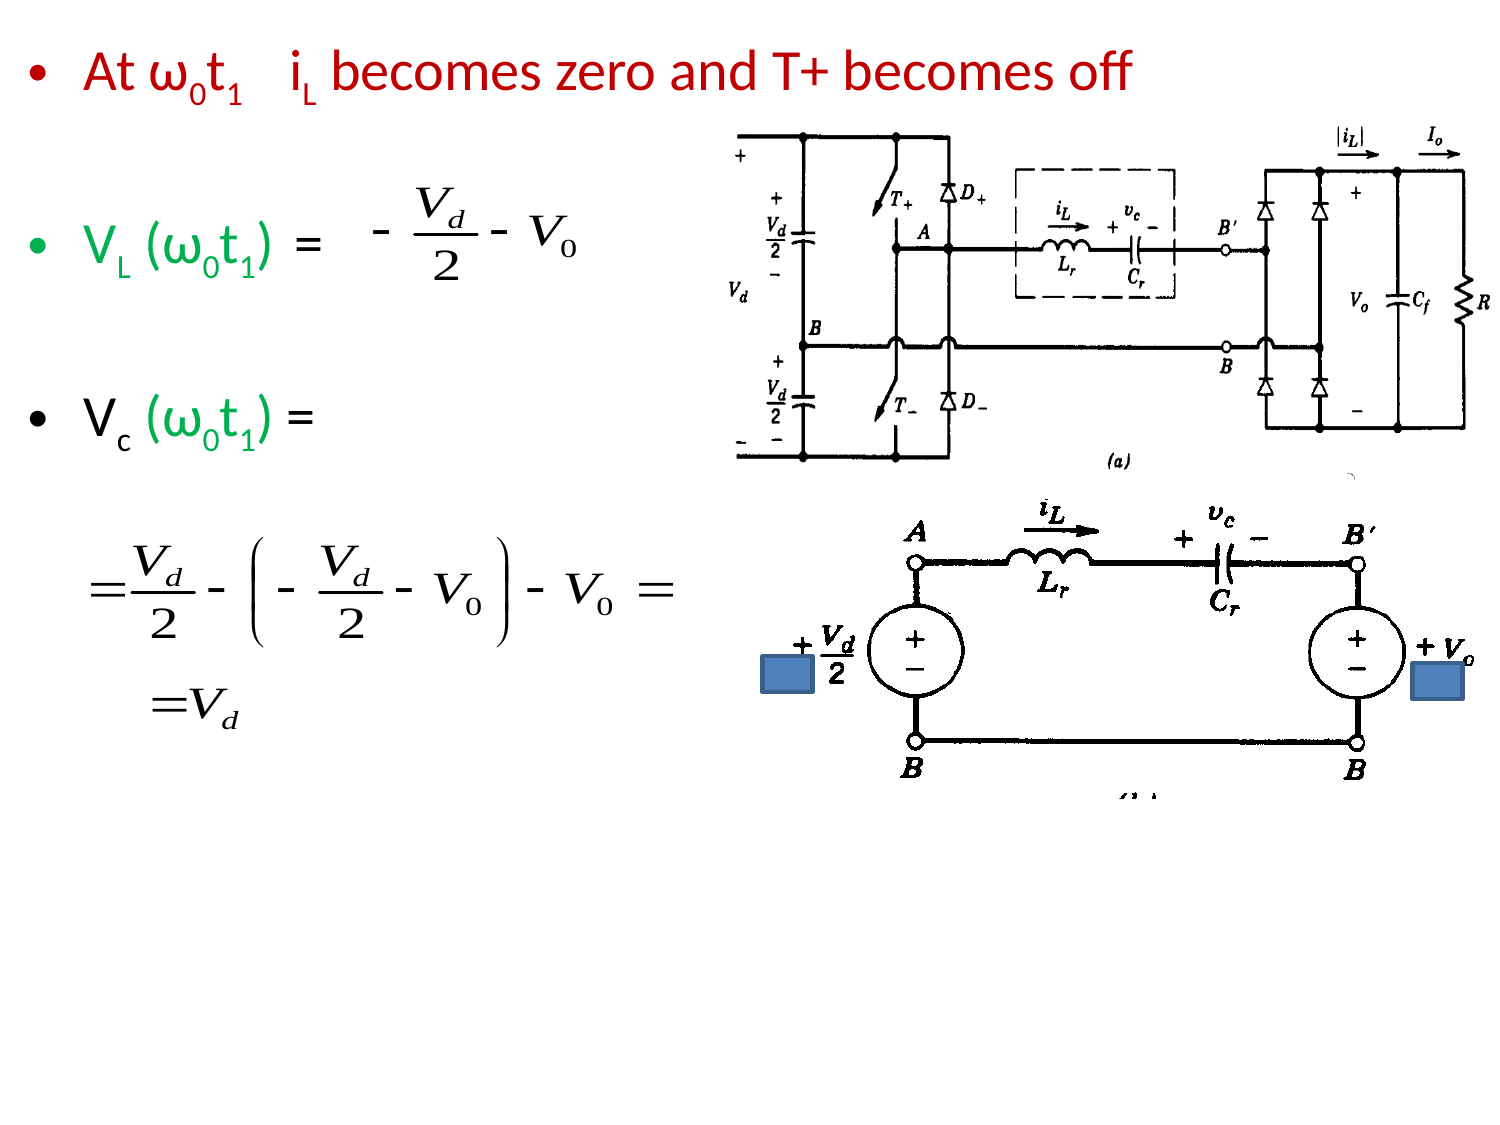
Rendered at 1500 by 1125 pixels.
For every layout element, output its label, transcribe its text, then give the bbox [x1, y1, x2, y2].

list At ω0t1 iL becomes zero and T+ becomes off VL (ω0t1) = Vc (ω0t1) = [12, 24, 1500, 1125]
picture [762, 499, 1500, 799]
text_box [75, 528, 678, 657]
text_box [362, 174, 588, 291]
picture [677, 99, 1500, 482]
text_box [137, 673, 255, 742]
